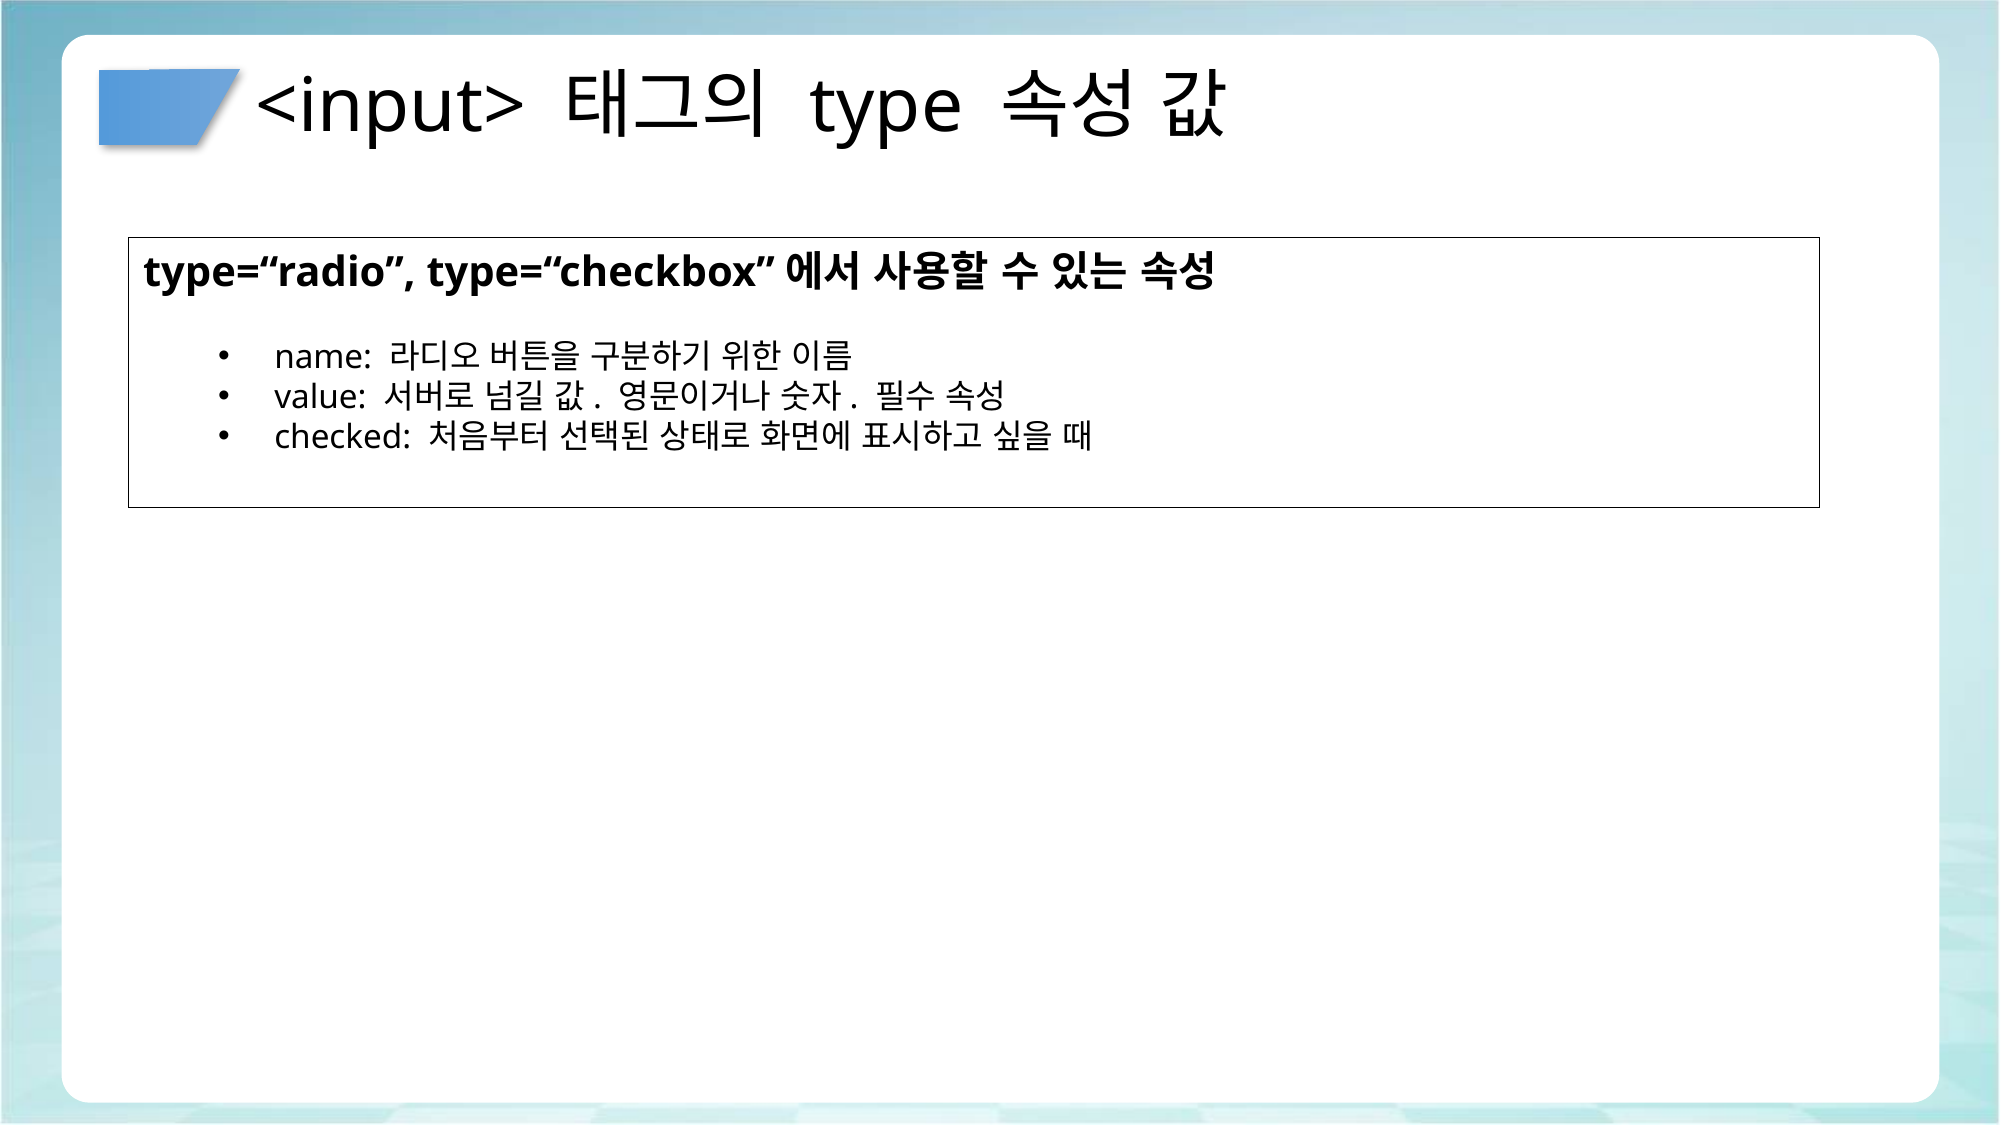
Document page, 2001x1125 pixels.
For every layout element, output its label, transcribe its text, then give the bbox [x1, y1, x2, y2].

picture [0, 0, 2001, 1125]
text_box type=“radio”, type=“checkbox”에서 사용할 수 있는 속성 name: 라디오 버튼을 구분하기 위한 이름 value: 서버로 넘길 값. 영문이거나 숫자. 필수 속성 checked: 처음부터 선택된 상태로 화면에 표시하고 싶을 때 [128, 237, 1820, 508]
title <input> 태그의 type 속성 값 [240, 49, 1809, 165]
